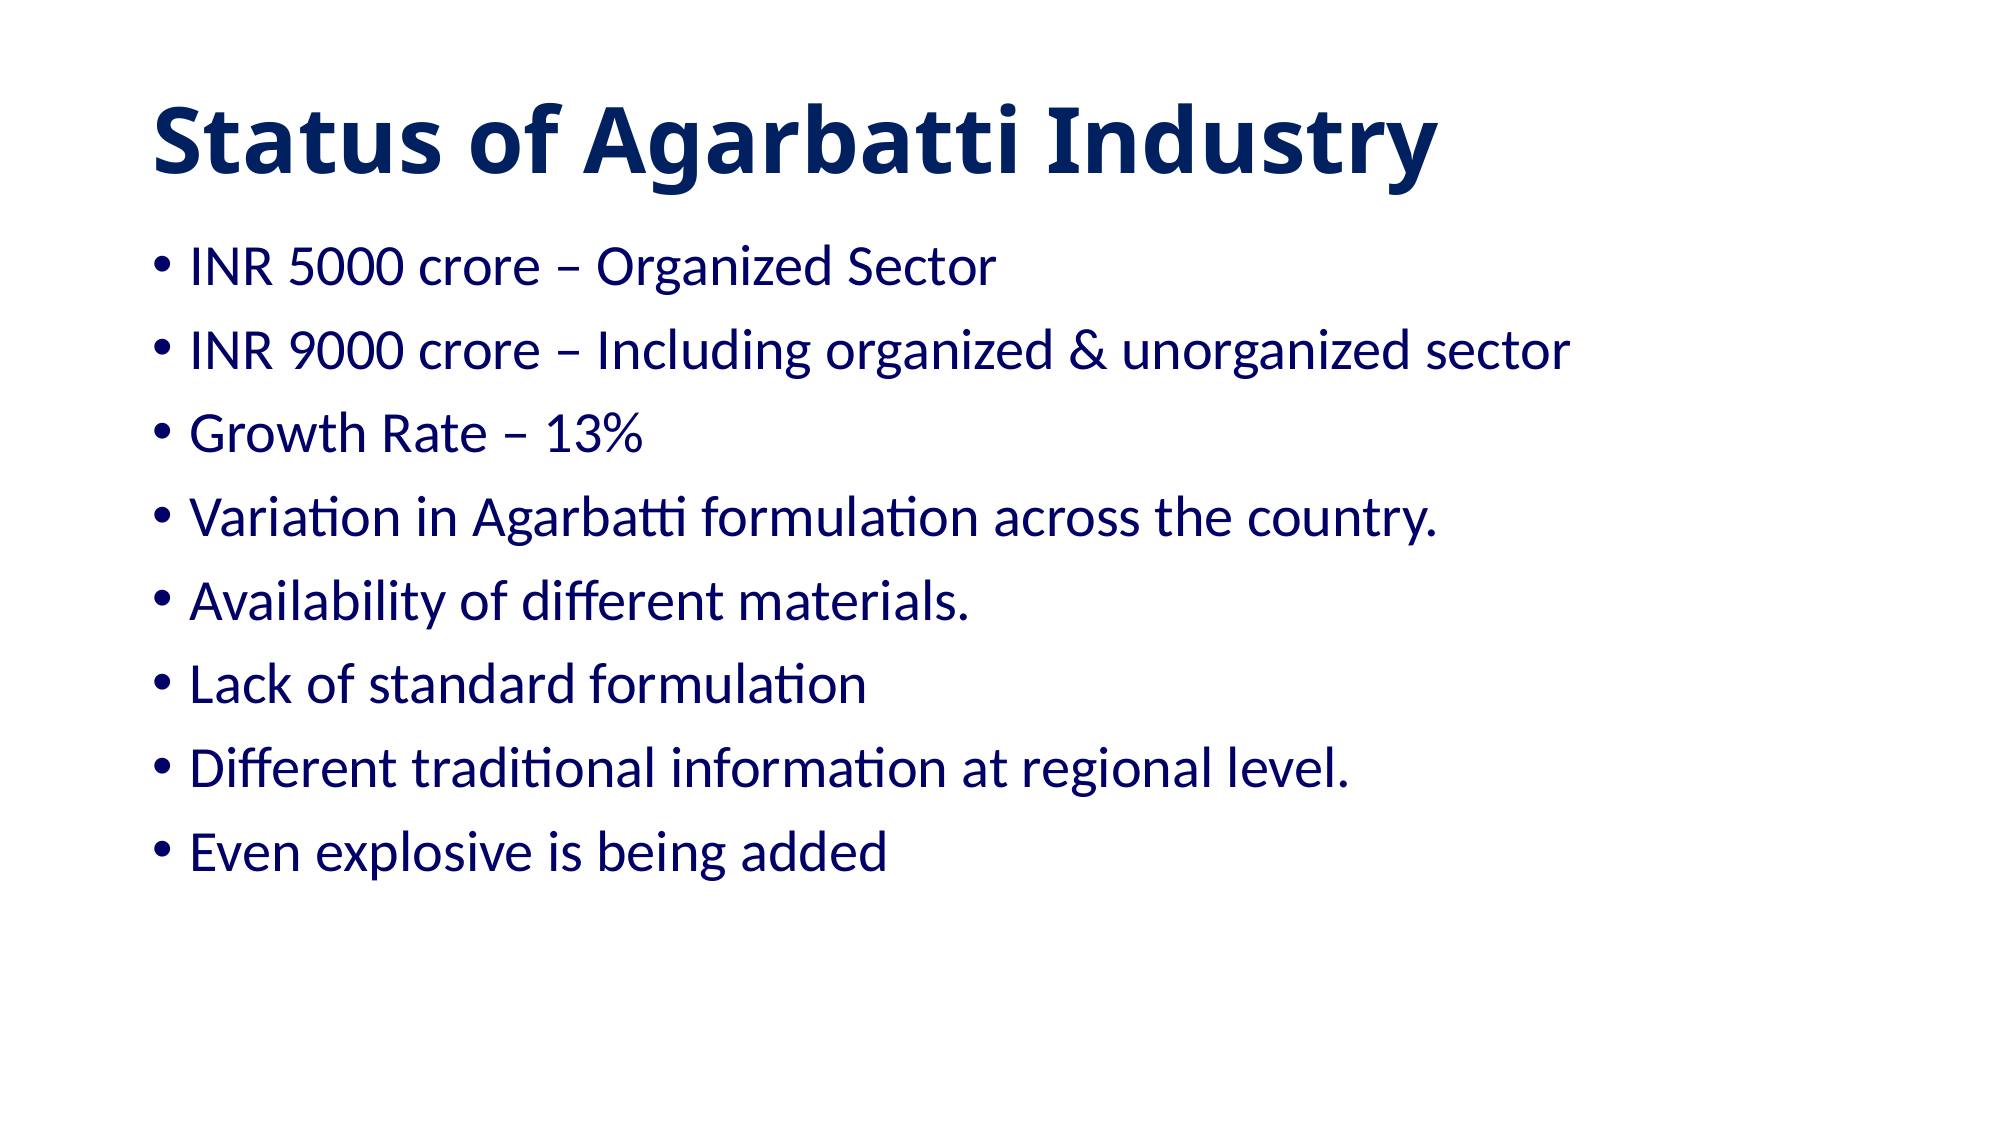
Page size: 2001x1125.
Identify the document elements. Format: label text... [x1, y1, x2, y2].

title Status of Agarbatti Industry [137, 59, 1863, 228]
list INR 5000 crore – Organized Sector INR 9000 crore – Including organized & unorganized sector Growth Rate – 13% Variation in Agarbatti formulation across the country. Availability of different materials. Lack of standard formulation Different traditional information at regional level. Even explosive is being added [137, 227, 1627, 1003]
